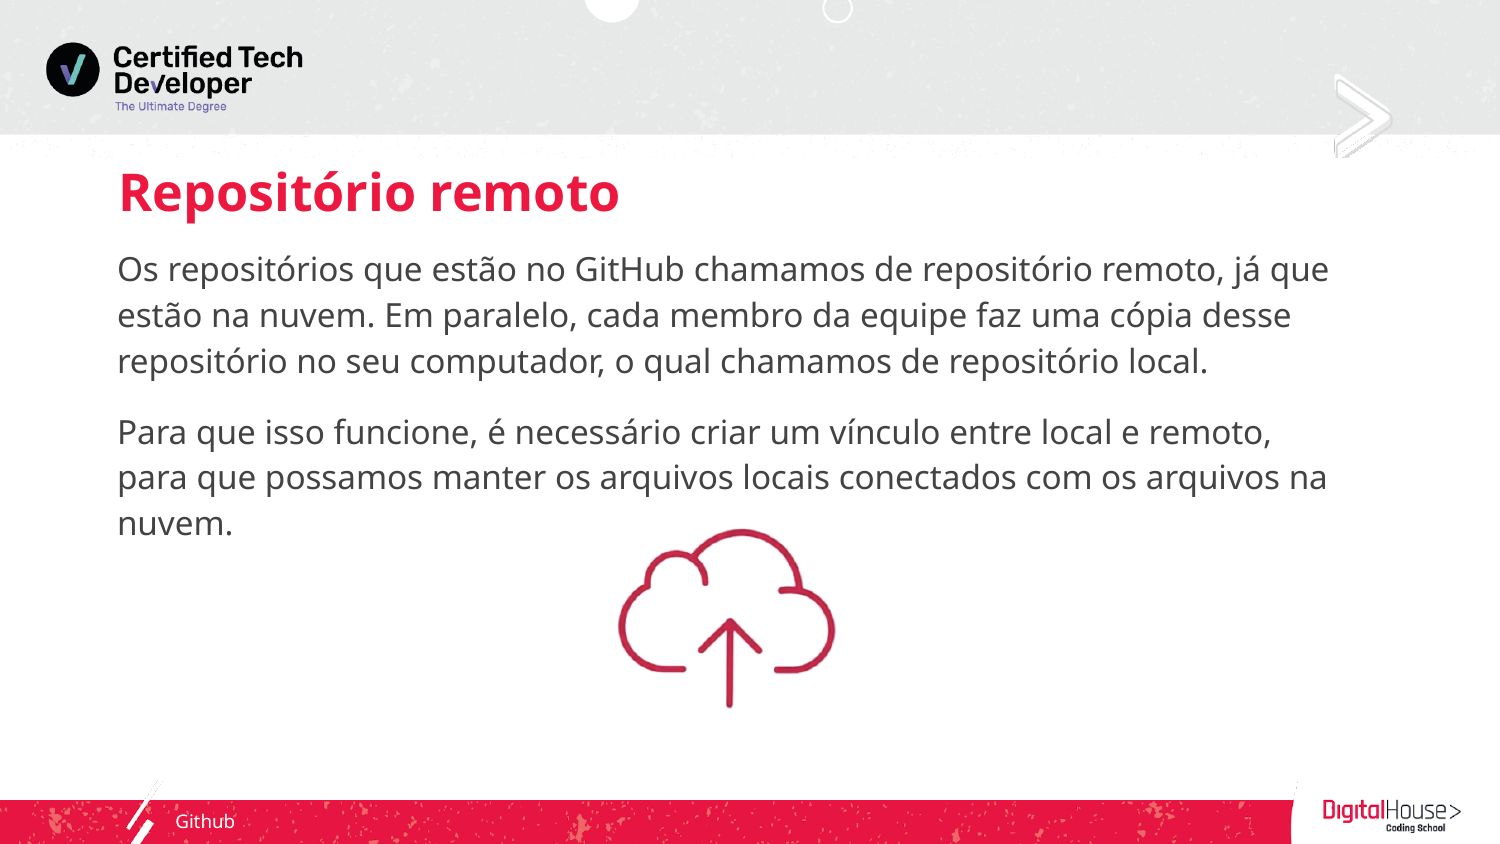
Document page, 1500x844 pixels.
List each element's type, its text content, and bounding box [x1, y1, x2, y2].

subtitle Os repositórios que estão no GitHub chamamos de repositório remoto, já que estão na nuvem. Em paralelo, cada membro da equipe faz uma cópia desse repositório no seu computador, o qual chamamos de repositório local. Para que isso funcione, é necessário criar um vínculo entre local e remoto, para que possamos manter os arquivos locais conectados com os arquivos na nuvem. [102, 227, 1358, 617]
text_box Repositório remoto [103, 143, 1382, 238]
picture [614, 523, 846, 717]
picture [0, 780, 1500, 844]
picture [0, 0, 1500, 158]
